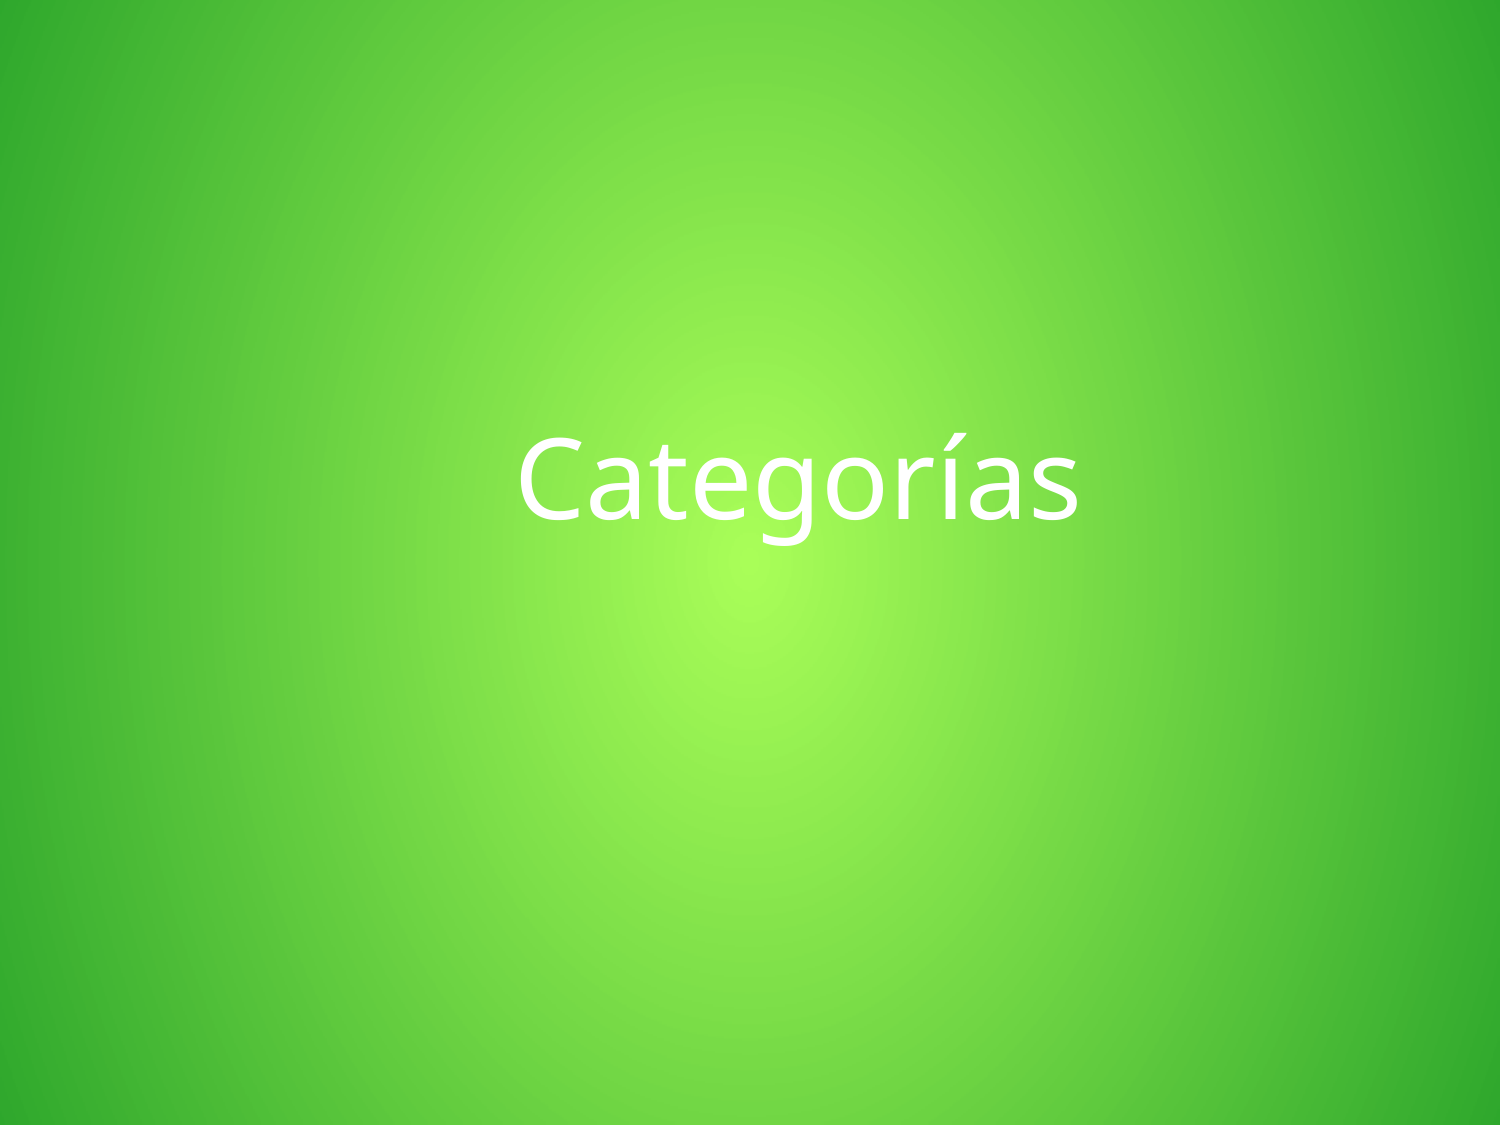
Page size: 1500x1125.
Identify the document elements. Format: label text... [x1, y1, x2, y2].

picture [0, 0, 1500, 1125]
text_box Categorías [499, 375, 1194, 550]
